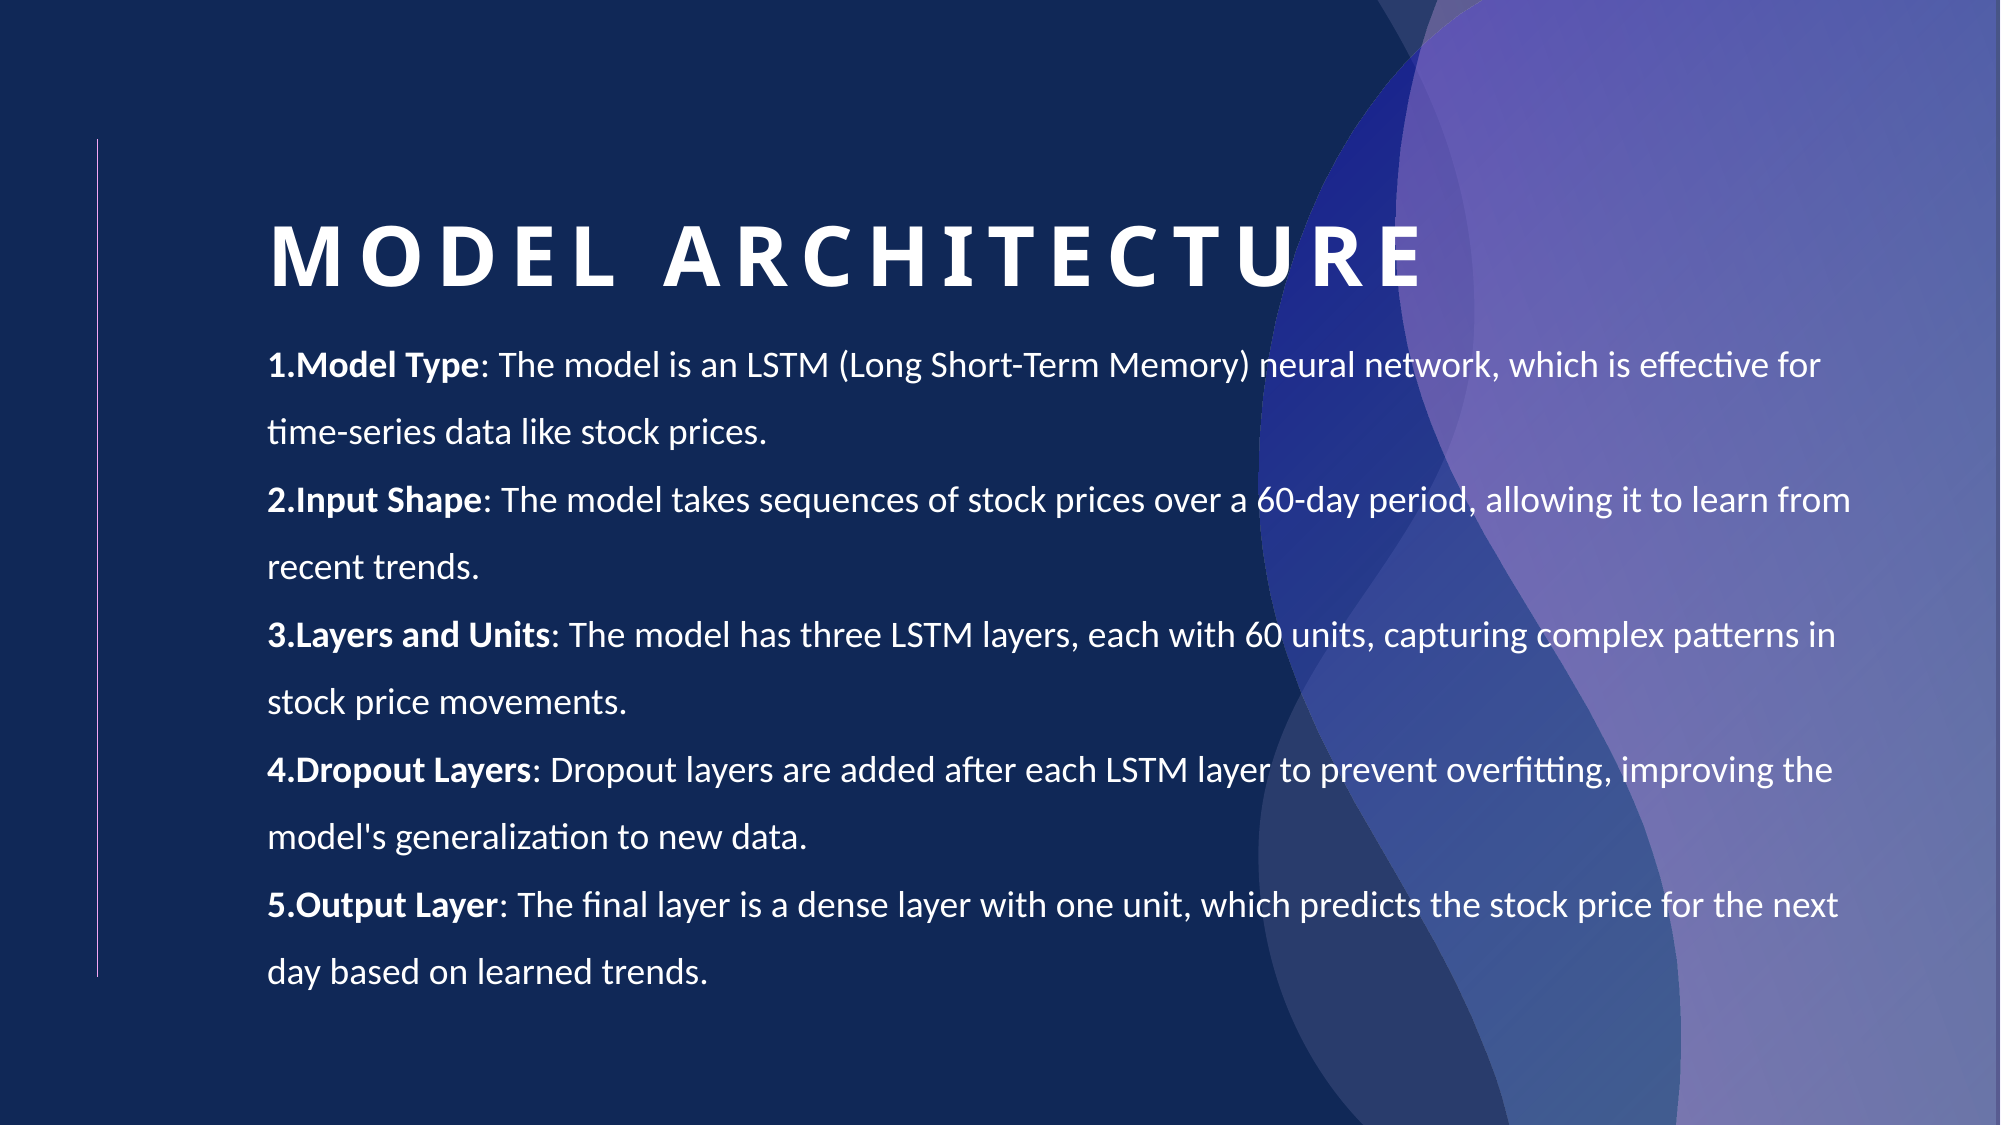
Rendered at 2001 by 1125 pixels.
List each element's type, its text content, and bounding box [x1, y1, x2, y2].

title Model Architecture [251, 136, 1709, 264]
list Model Type: The model is an LSTM (Long Short-Term Memory) neural network, which is effective for time-series data like stock prices. Input Shape: The model takes sequences of stock prices over a 60-day period, allowing it to learn from recent trends. Layers and Units: The model has three LSTM layers, each with 60 units, capturing complex patterns in stock price movements. Dropout Layers: Dropout layers are added after each LSTM layer to prevent overfitting, improving the model's generalization to new data. Output Layer: The final layer is a dense layer with one unit, which predicts the stock price for the next day based on learned trends. [251, 264, 1888, 804]
